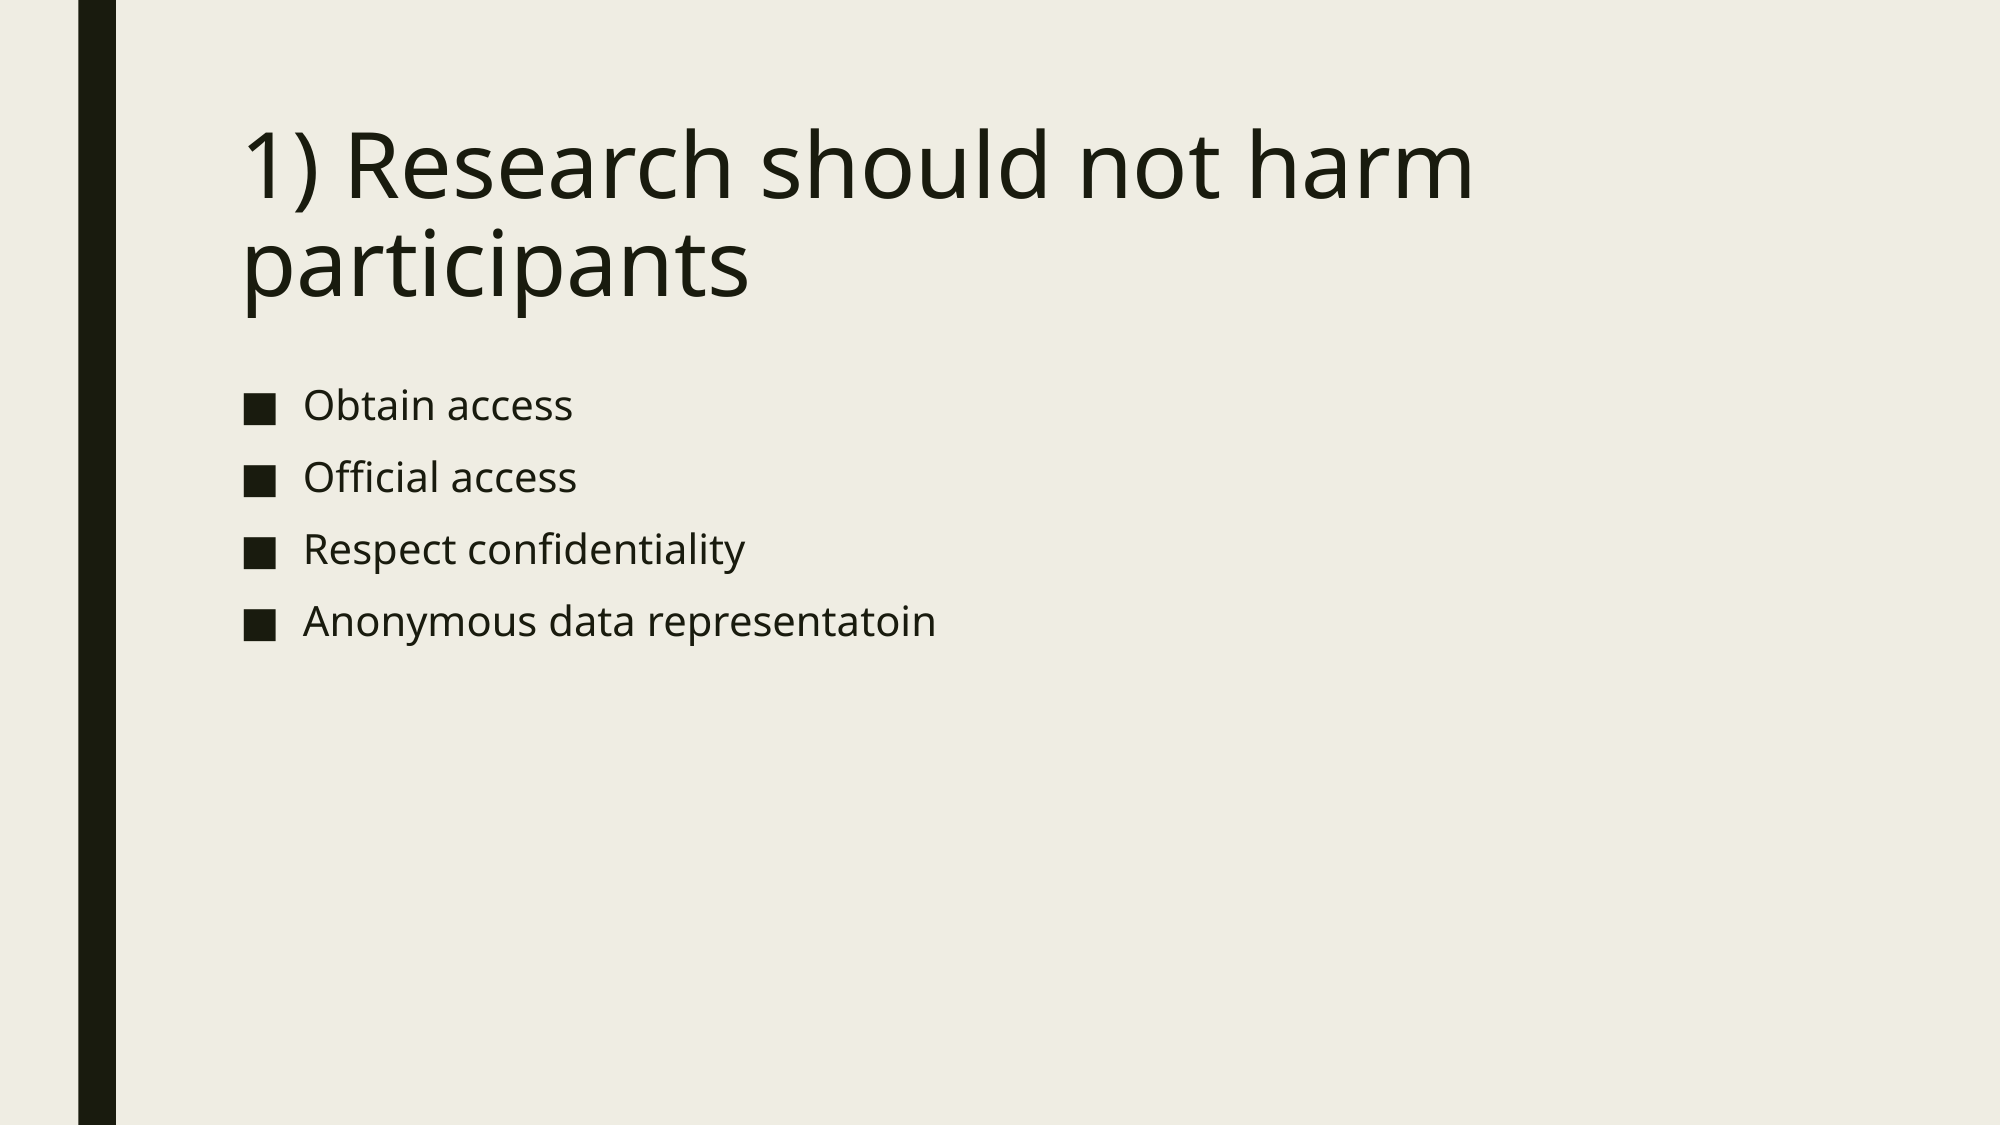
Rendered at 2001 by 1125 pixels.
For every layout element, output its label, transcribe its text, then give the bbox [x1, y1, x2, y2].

list Obtain access Official access Respect confidentiality Anonymous data representatoin [225, 375, 1800, 963]
title 1) Research should not harm participants [225, 112, 1800, 357]
